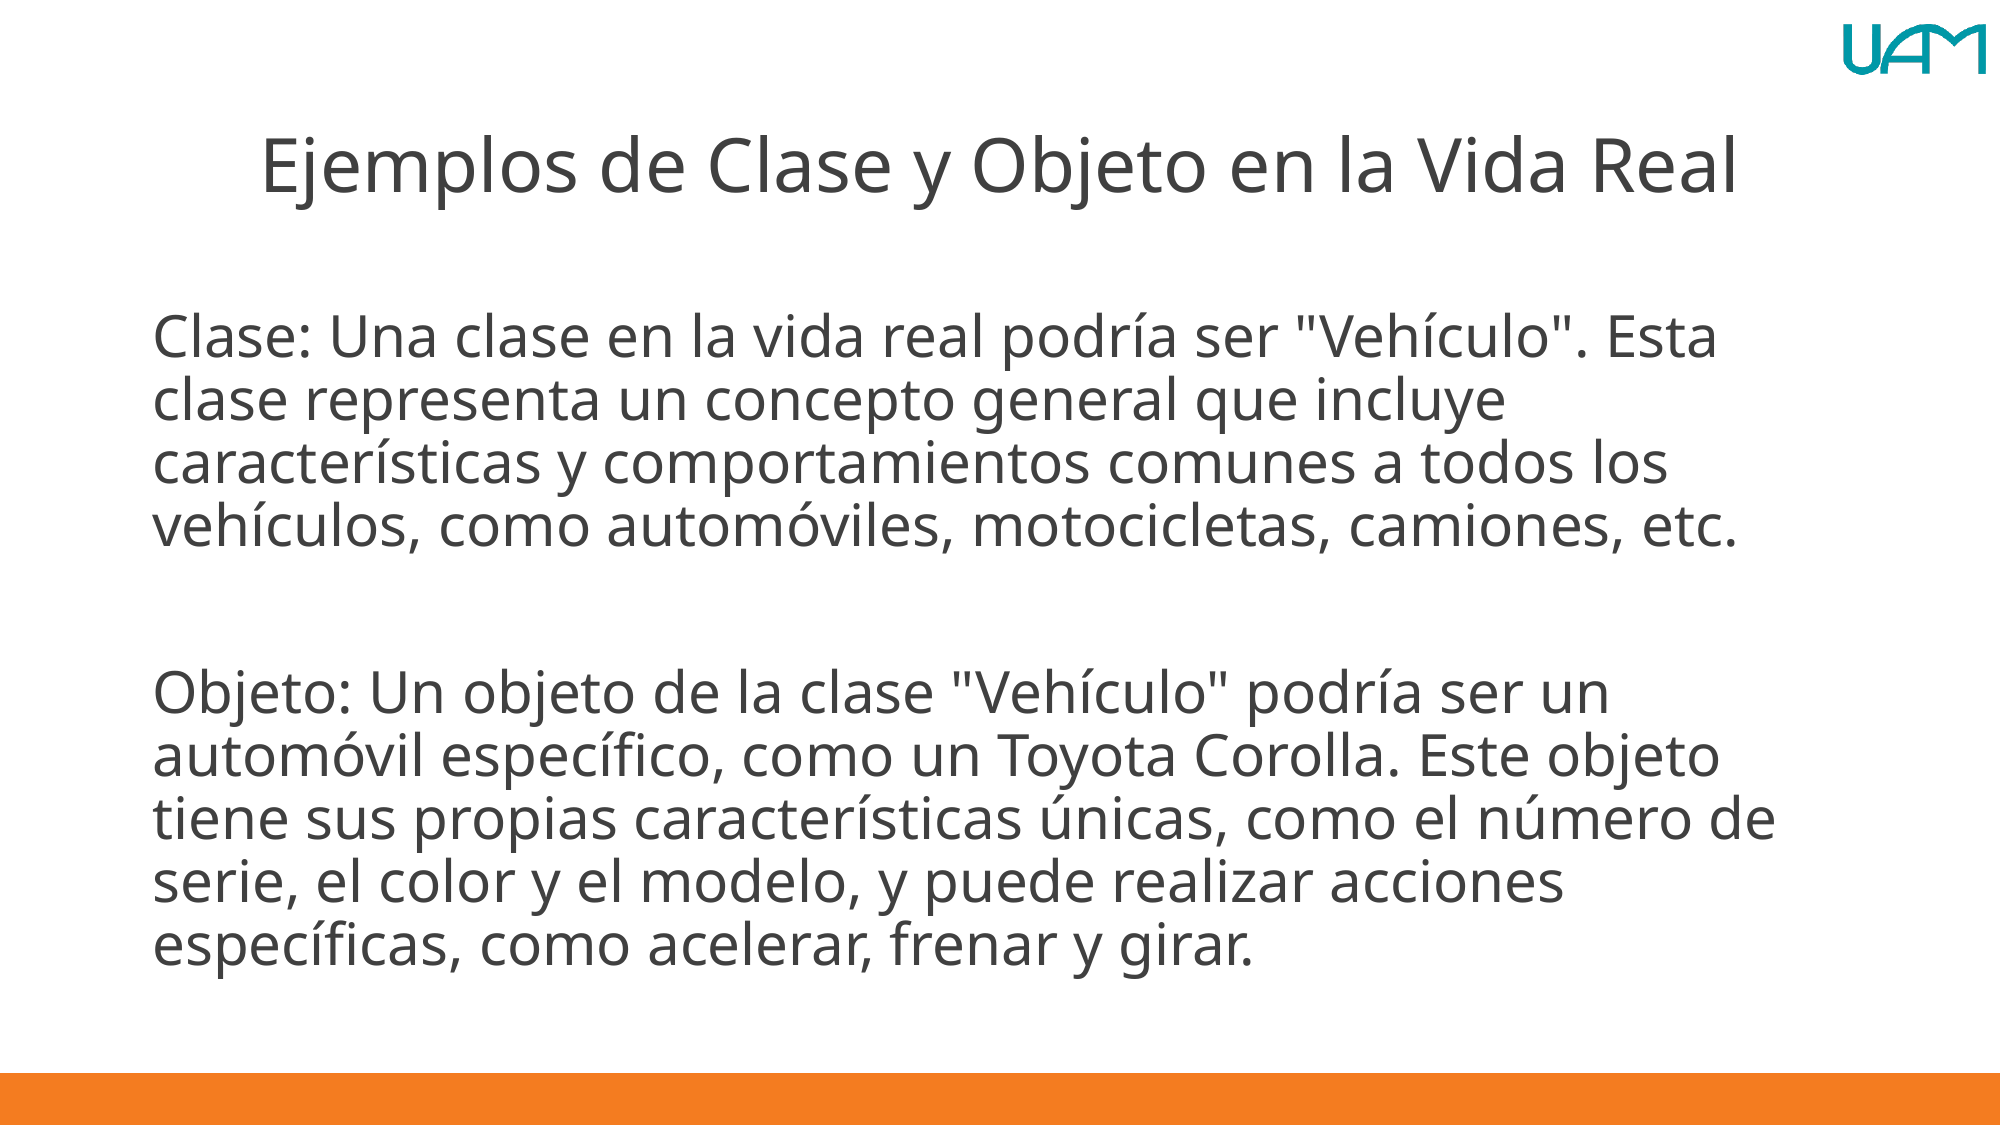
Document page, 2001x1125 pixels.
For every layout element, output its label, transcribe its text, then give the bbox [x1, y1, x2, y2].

title Ejemplos de Clase y Objeto en la Vida Real [137, 59, 1863, 278]
list Clase: Una clase en la vida real podría ser "Vehículo". Esta clase representa un concepto general que incluye características y comportamientos comunes a todos los vehículos, como automóviles, motocicletas, camiones, etc. Objeto: Un objeto de la clase "Vehículo" podría ser un automóvil específico, como un Toyota Corolla. Este objeto tiene sus propias características únicas, como el número de serie, el color y el modelo, y puede realizar acciones específicas, como acelerar, frenar y girar. [137, 299, 1863, 1014]
picture [1829, 1, 2000, 97]
